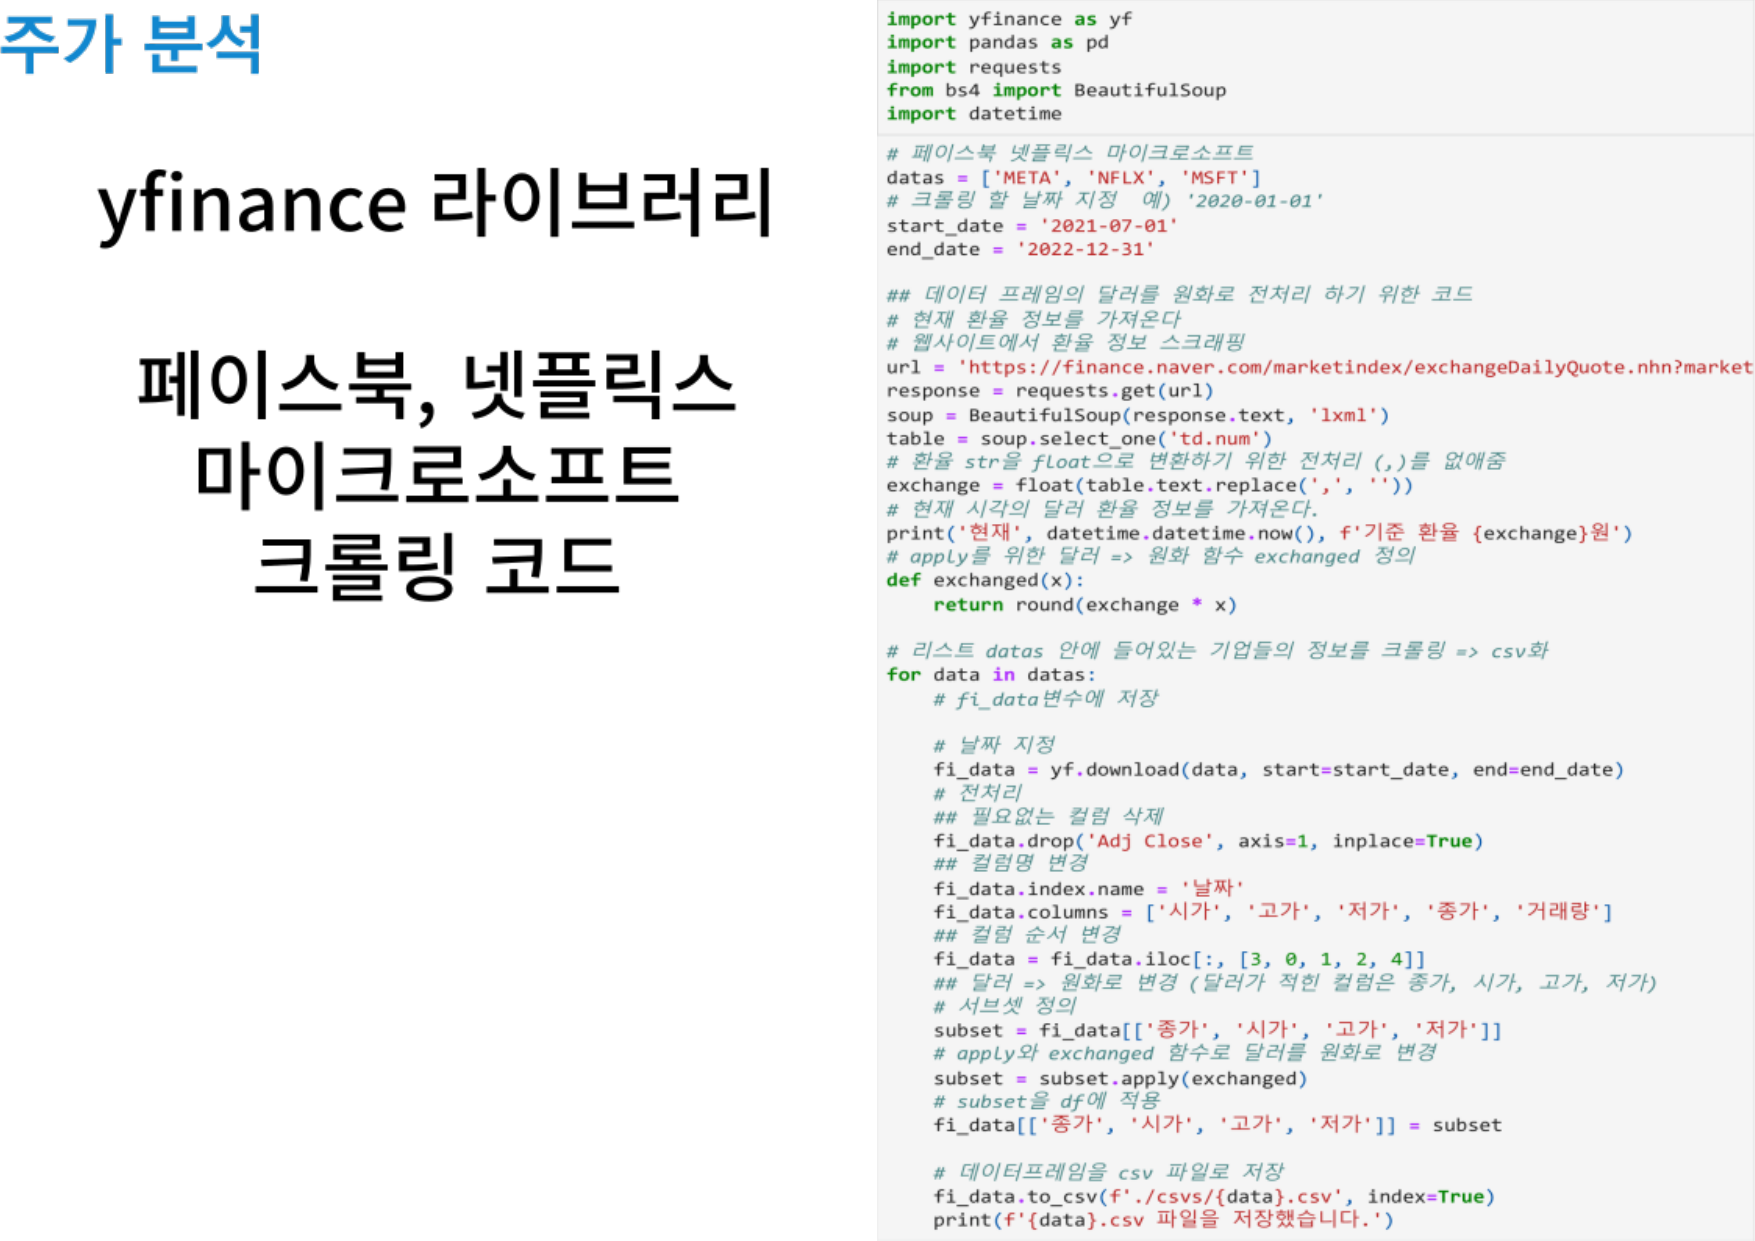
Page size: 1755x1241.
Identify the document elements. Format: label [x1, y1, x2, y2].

picture [0, 0, 295, 107]
text_box [876, 0, 1755, 1241]
picture [0, 136, 816, 638]
